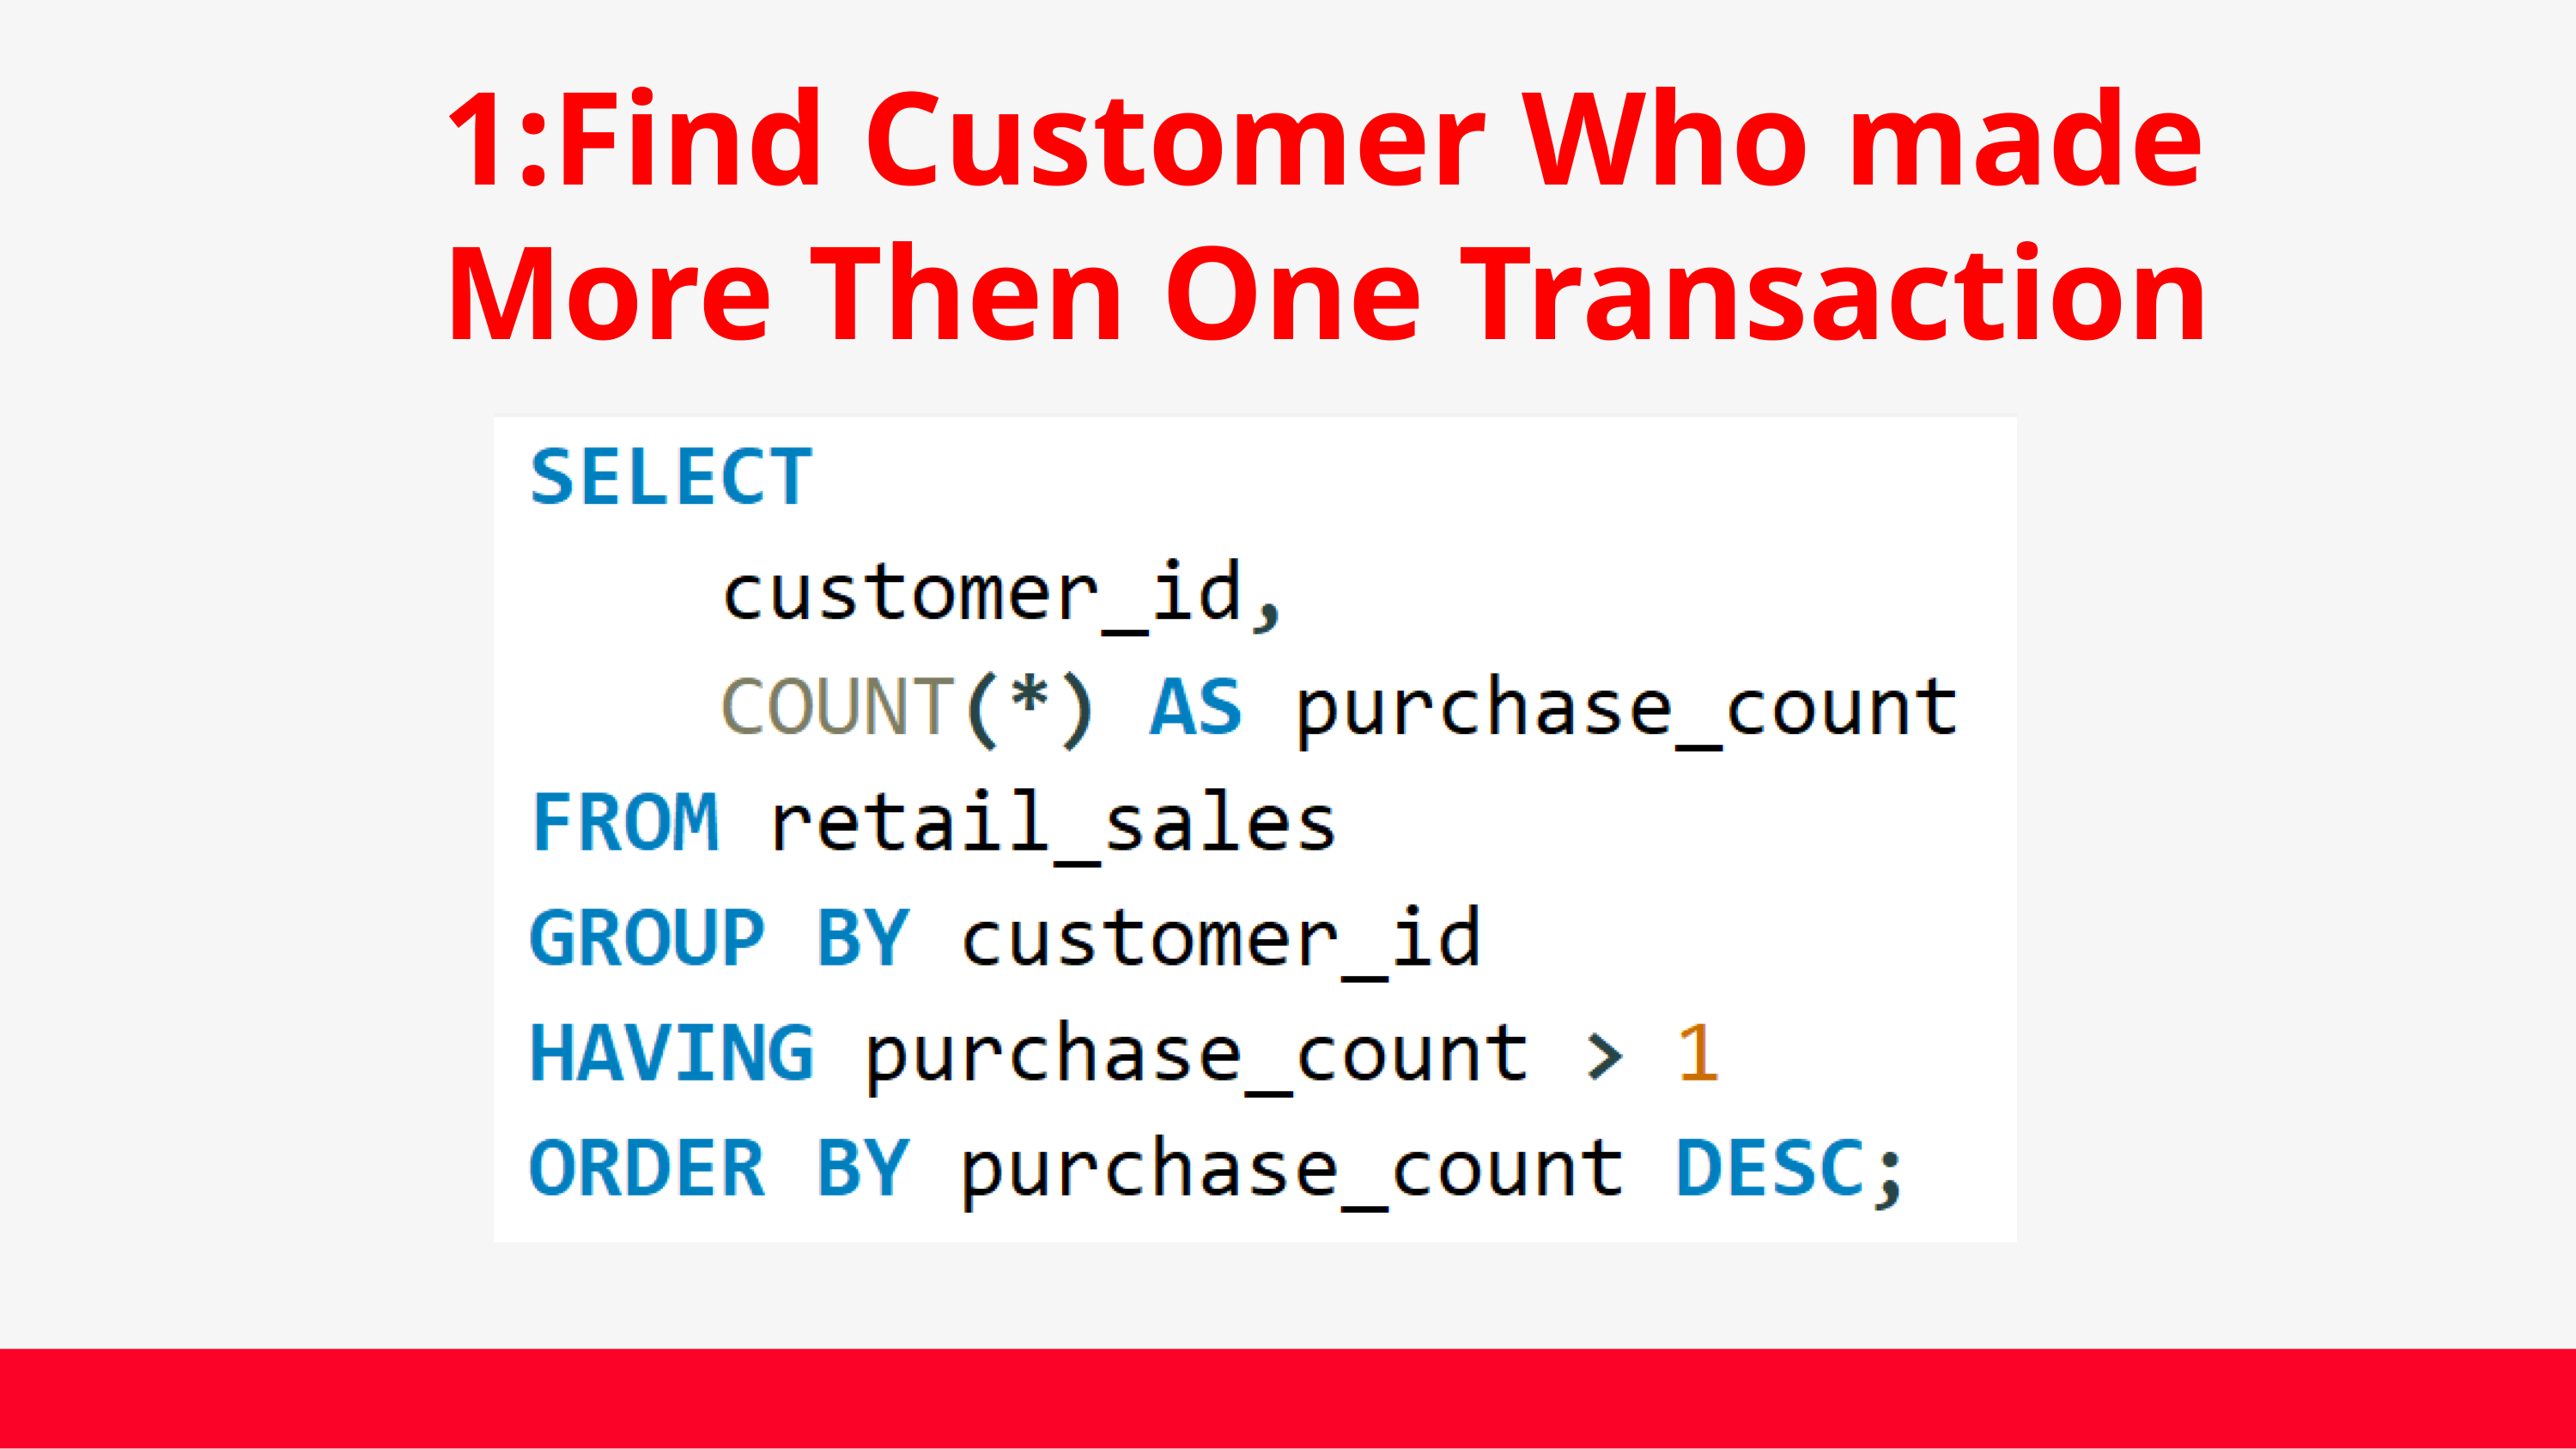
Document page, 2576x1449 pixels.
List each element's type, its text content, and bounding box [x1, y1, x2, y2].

picture [493, 412, 2017, 1242]
text_box [0, 1349, 2576, 1449]
text_box 1:Find Customer Who made More Then One Transaction [440, 37, 2275, 366]
